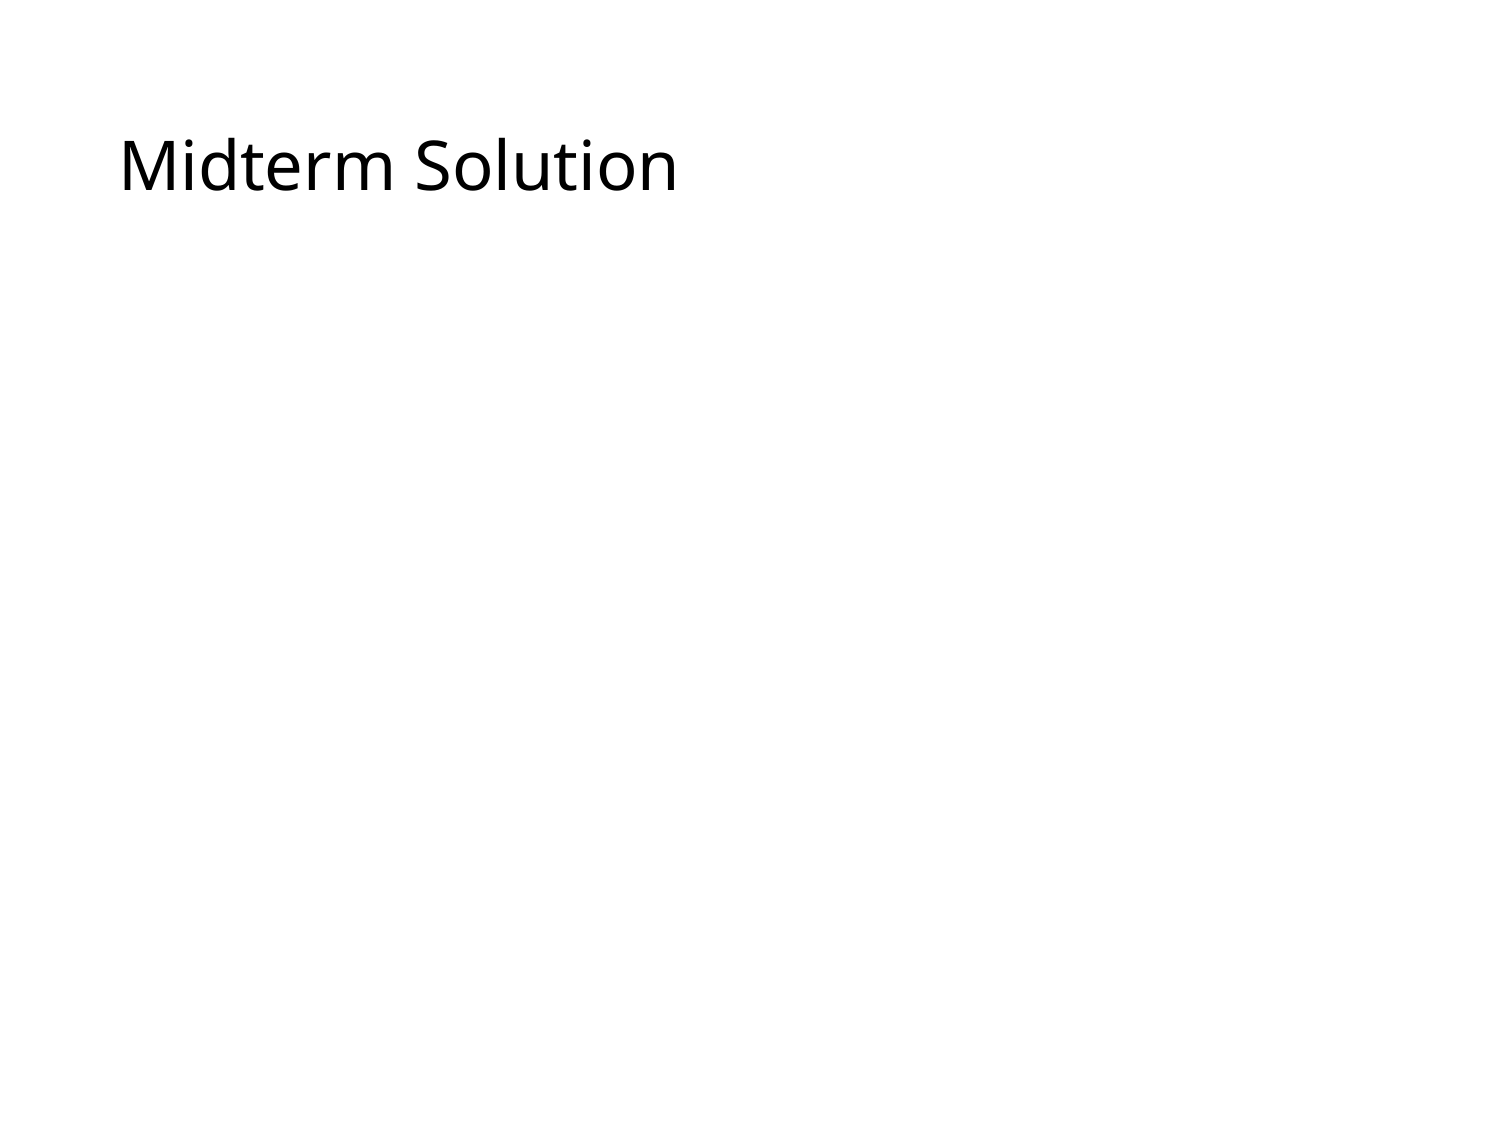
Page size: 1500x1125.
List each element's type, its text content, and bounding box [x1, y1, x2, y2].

title Midterm Solution [103, 59, 1397, 278]
